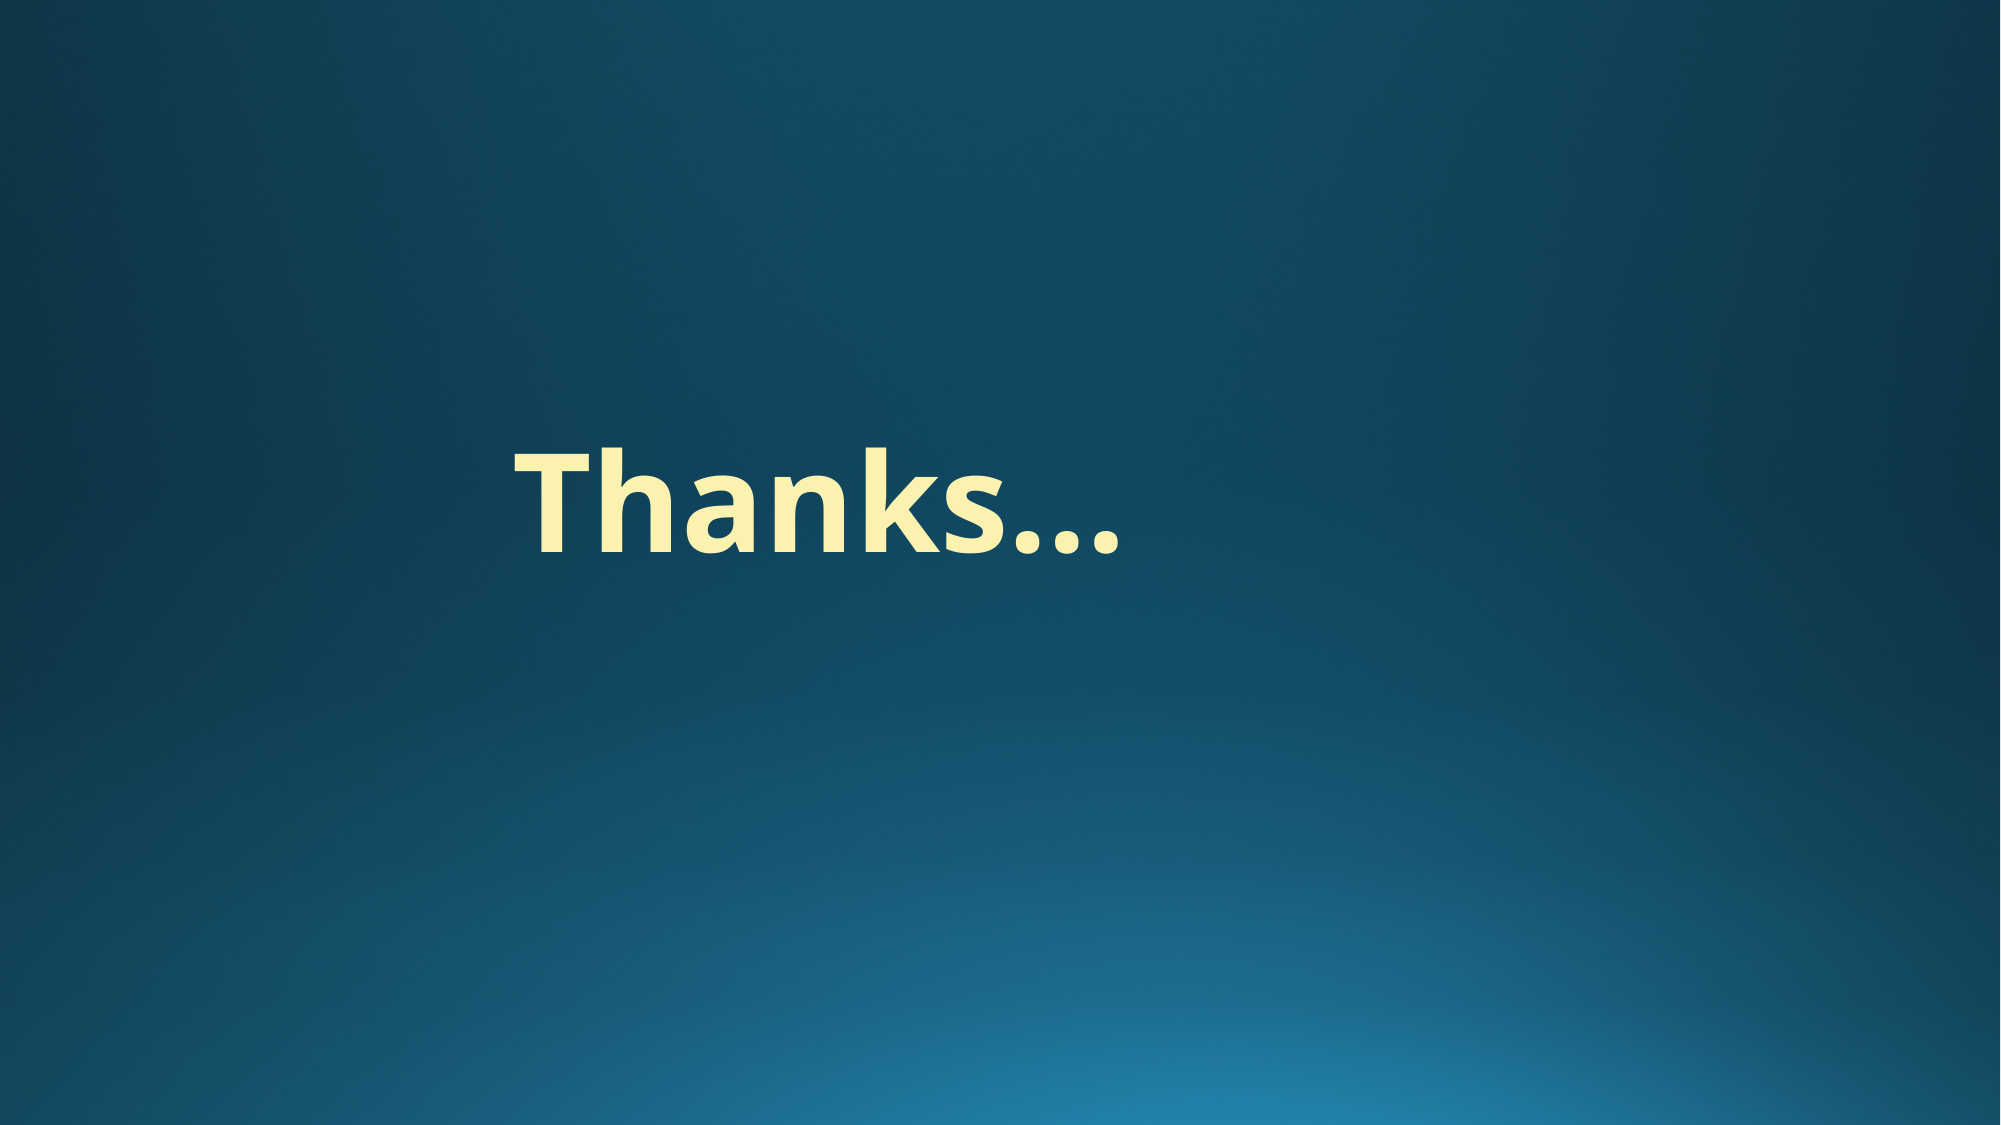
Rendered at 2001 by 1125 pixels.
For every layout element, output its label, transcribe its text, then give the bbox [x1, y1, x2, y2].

picture [0, 0, 2001, 1125]
list Thanks… [497, 426, 1596, 628]
